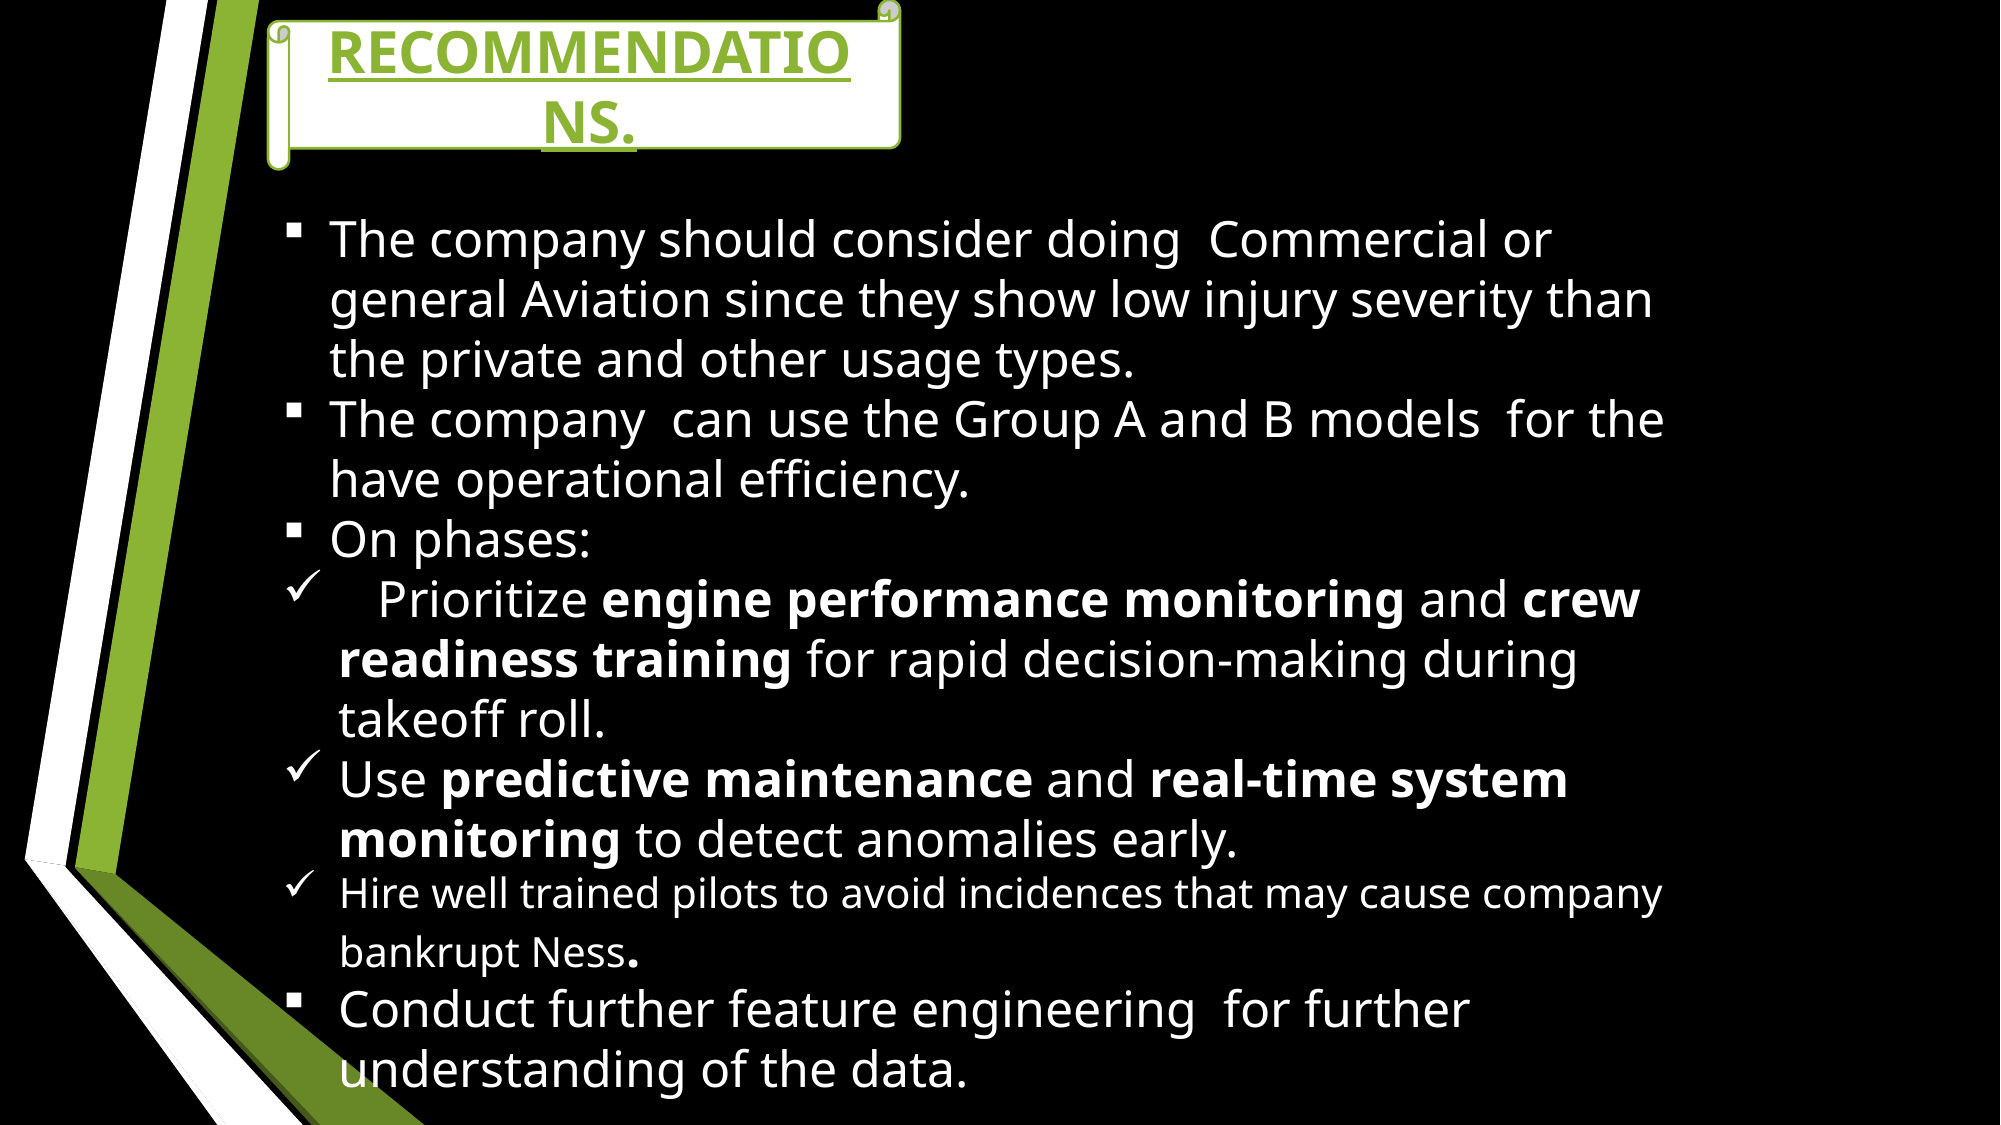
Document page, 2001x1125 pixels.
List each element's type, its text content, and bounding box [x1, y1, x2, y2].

text_box RECOMMENDATIONS. [877, 0, 902, 19]
text_box The company should consider doing Commercial or general Aviation since they show low injury severity than the private and other usage types. The company can use the Group A and B models for the have operational efficiency. On phases: Prioritize engine performance monitoring and crew readiness training for rapid decision-making during takeoff roll. Use predictive maintenance and real-time system monitoring to detect anomalies early. Hire well trained pilots to avoid incidences that may cause company bankrupt Ness. Conduct further feature engineering for further understanding of the data. [267, 19, 1712, 1105]
